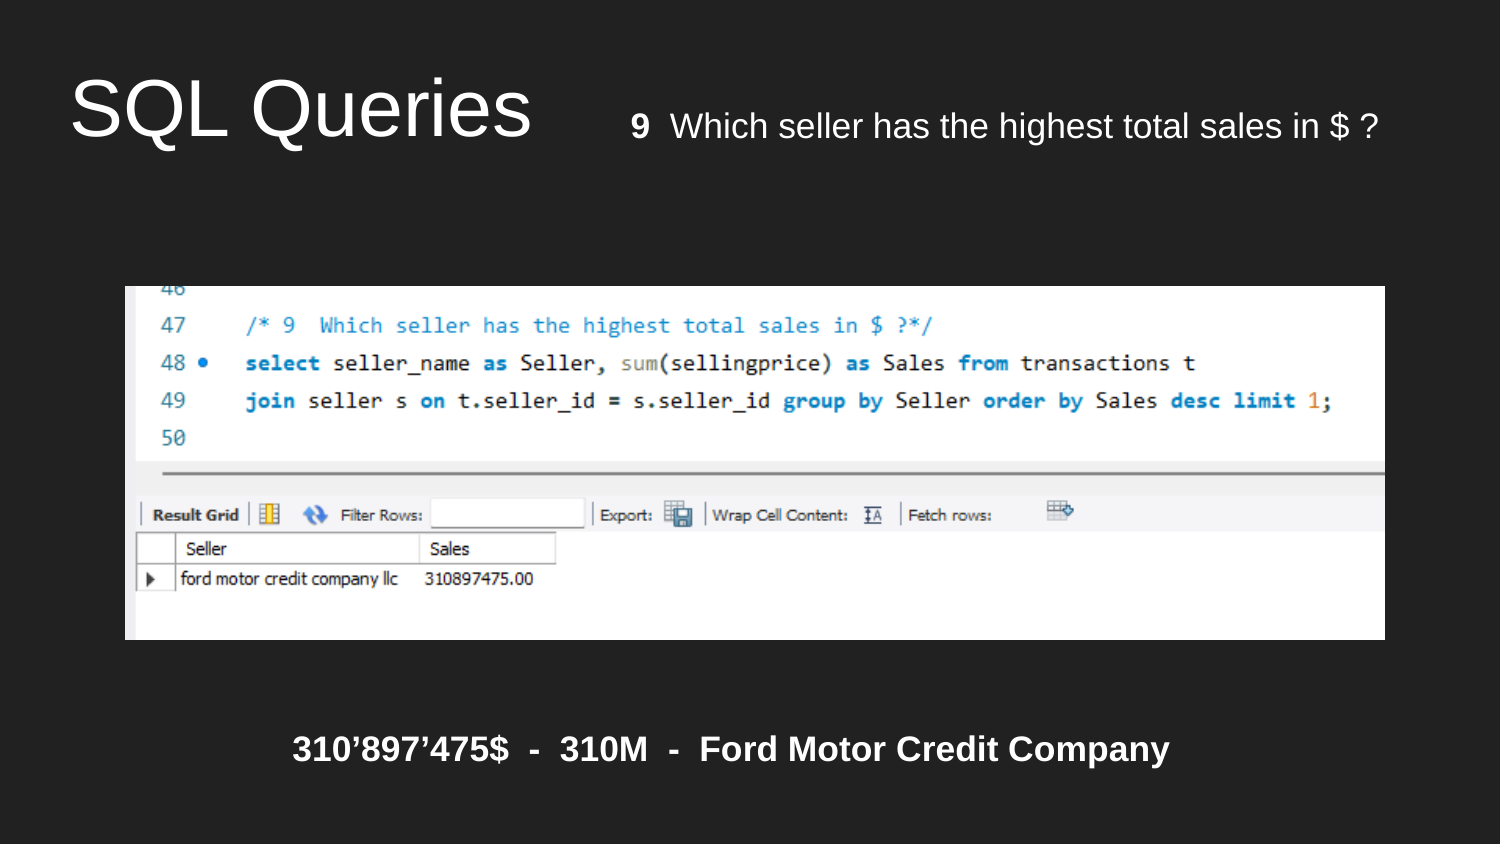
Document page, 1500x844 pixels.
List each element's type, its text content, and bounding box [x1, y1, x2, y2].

title SQL Queries [0, 12, 603, 196]
picture [125, 285, 1386, 640]
text_box 310’897’475$ - 310M - Ford Motor Credit Company [277, 689, 1223, 784]
text_box 9 Which seller has the highest total sales in $ ? [615, 66, 1500, 161]
